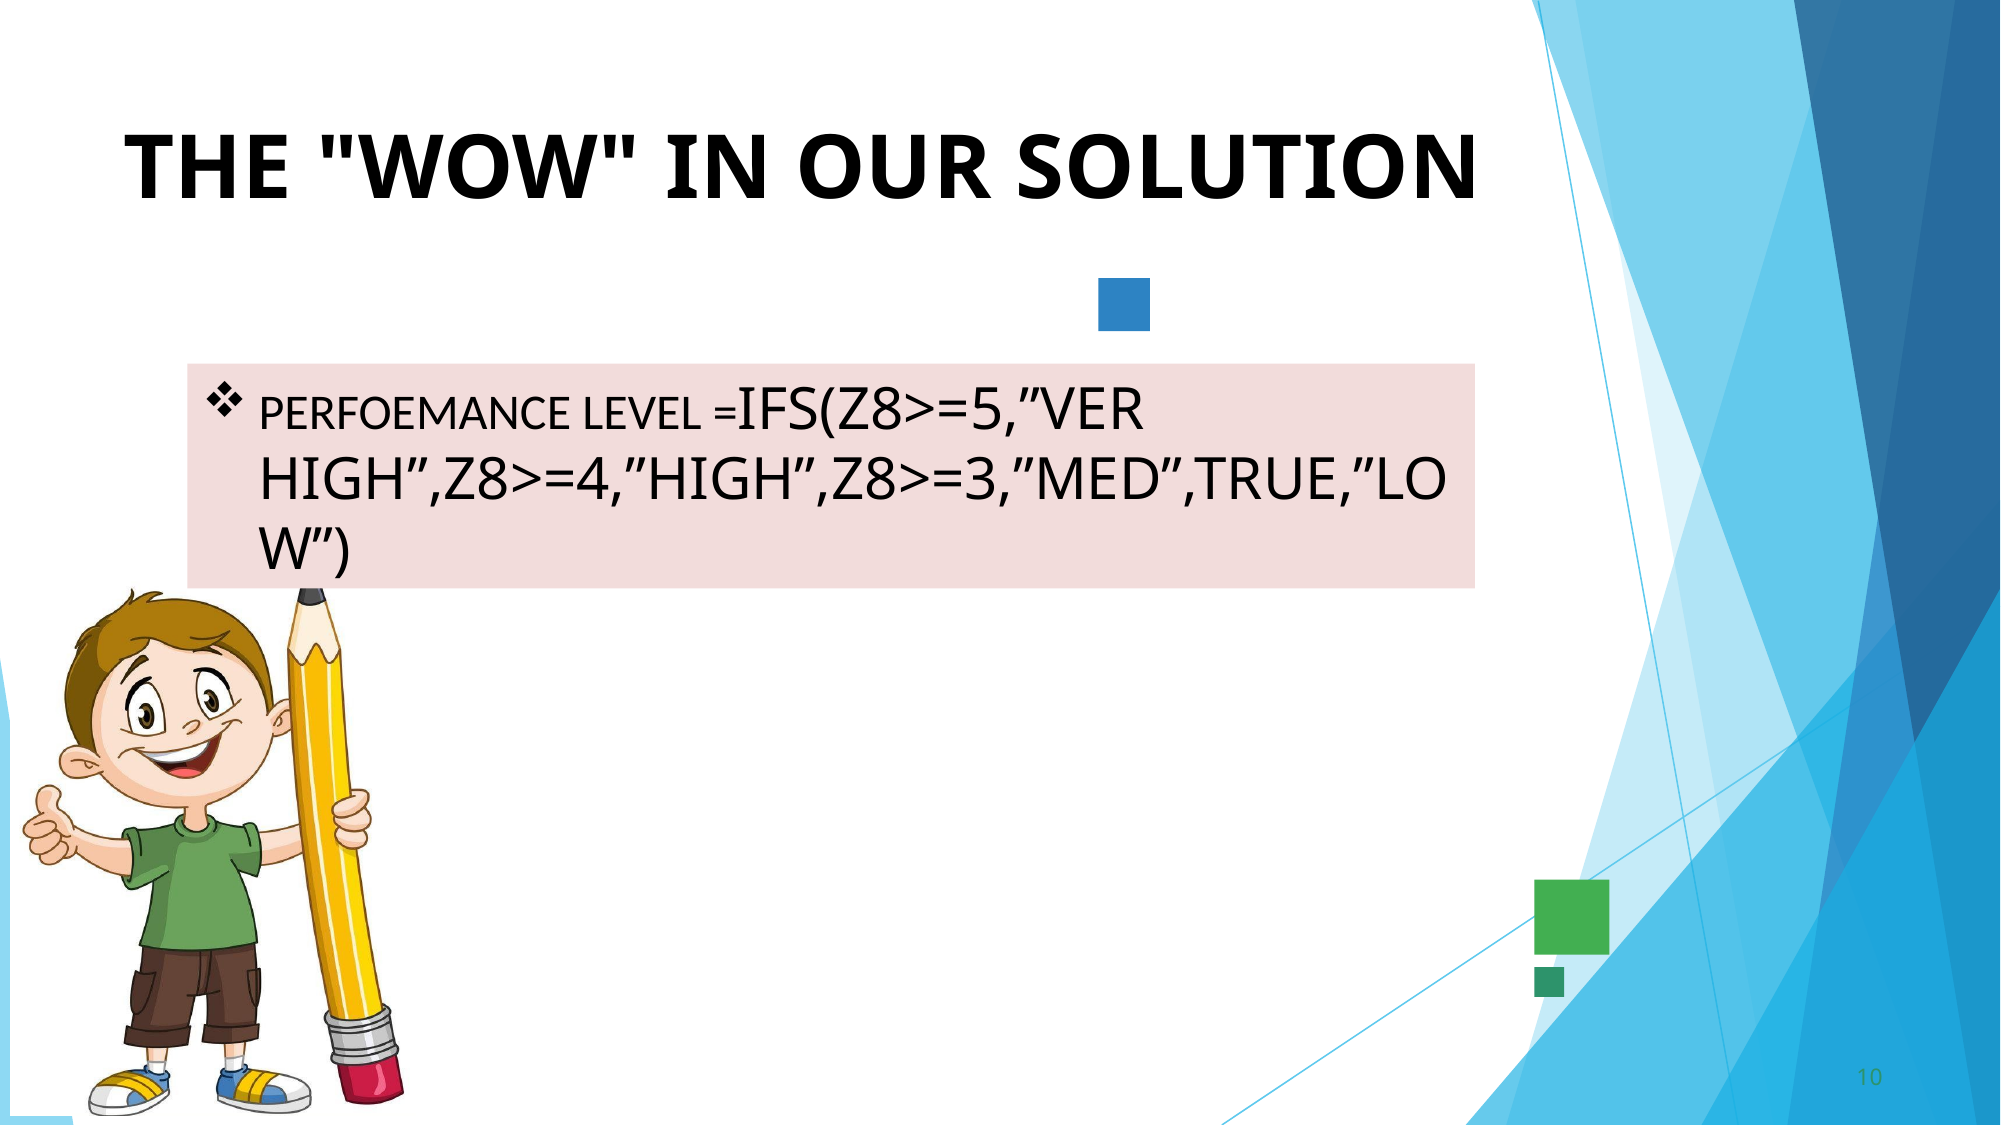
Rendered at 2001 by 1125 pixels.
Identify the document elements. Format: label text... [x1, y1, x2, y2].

text_box [1475, 386, 1850, 543]
picture [10, 554, 416, 1116]
text_box PERFOEMANCE LEVEL =IFS(Z8>=5,”VER HIGH”,Z8>=4,”HIGH”,Z8>=3,”MED”,TRUE,”LOW”) [187, 363, 1475, 589]
text_box [1534, 967, 1565, 997]
text_box [1534, 879, 1610, 955]
text_box [1098, 298, 1150, 332]
title THE "WOW" IN OUR SOLUTION [121, 107, 1513, 298]
text_box 10 [1849, 1061, 1888, 1095]
